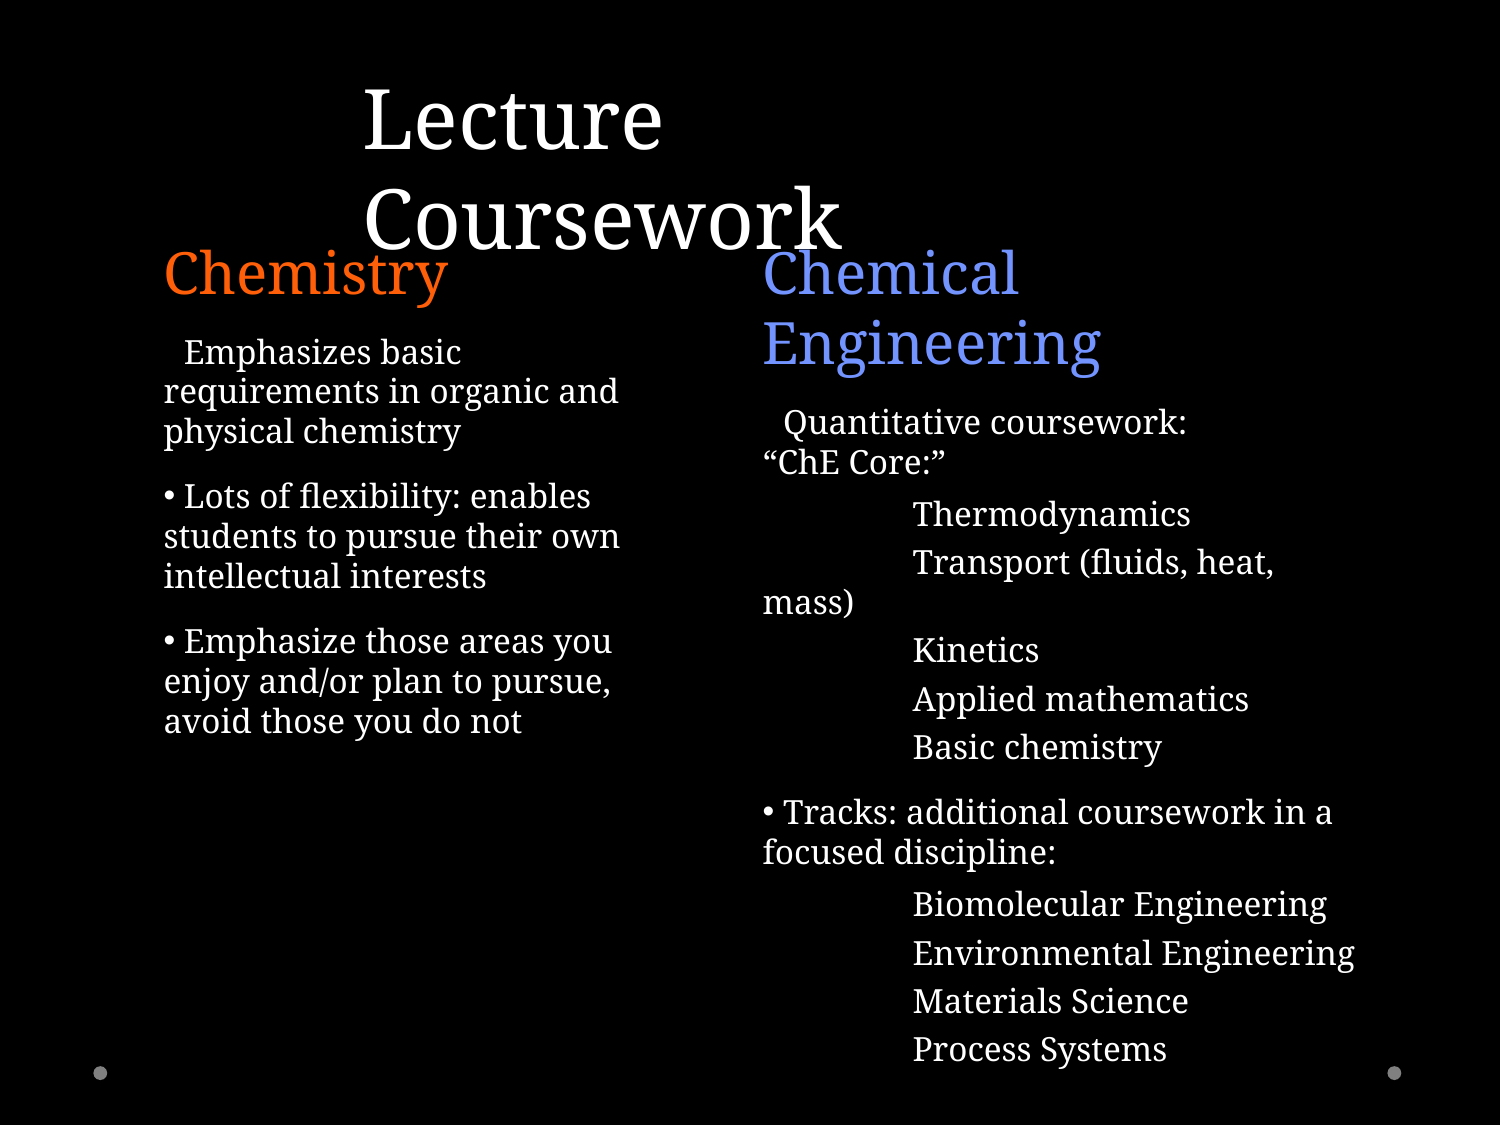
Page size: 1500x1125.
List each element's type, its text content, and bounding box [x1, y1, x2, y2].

text_box Chemical Engineering Quantitative coursework: “ChE Core:” Thermodynamics Transport (fluids, heat, mass) Kinetics Applied mathematics Basic chemistry Tracks: additional coursework in a focused discipline: Biomolecular Engineering Environmental Engineering Materials Science Process Systems [747, 228, 1385, 1121]
text_box Lecture Coursework [347, 59, 1153, 274]
text_box Chemistry Emphasizes basic requirements in organic and physical chemistry Lots of flexibility: enables students to pursue their own intellectual interests Emphasize those areas you enjoy and/or plan to pursue, avoid those you do not [148, 228, 665, 748]
